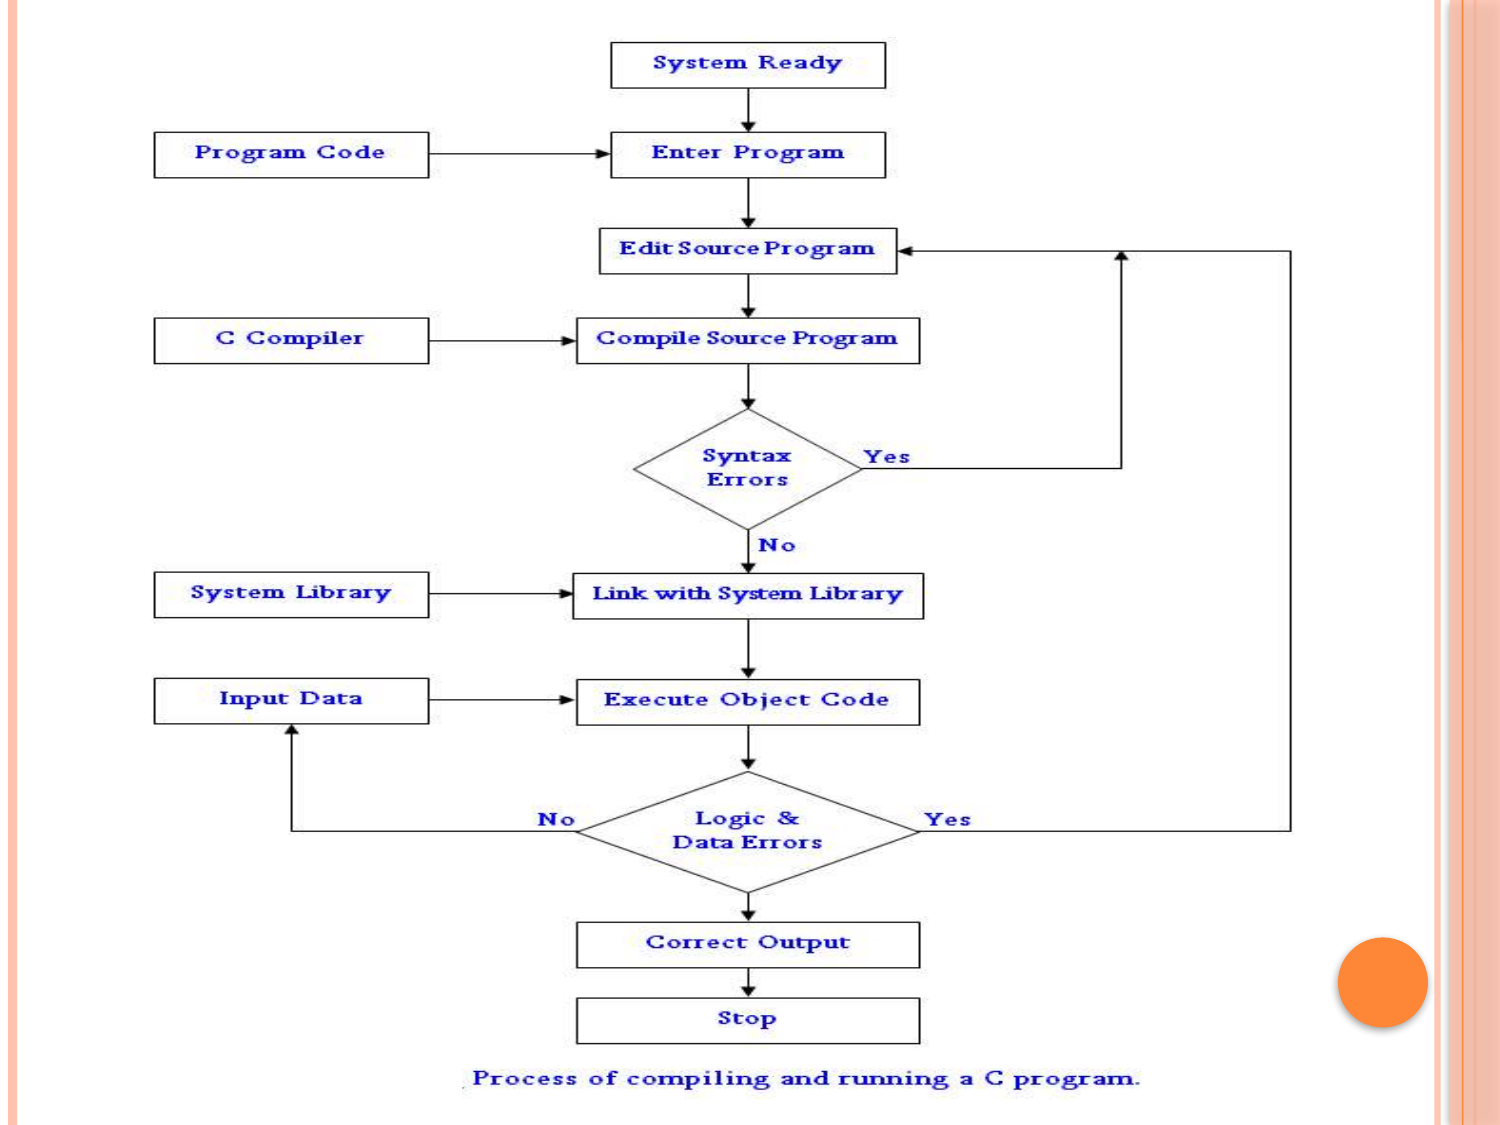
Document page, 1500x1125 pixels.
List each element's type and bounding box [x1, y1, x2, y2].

picture [136, 36, 1313, 1101]
